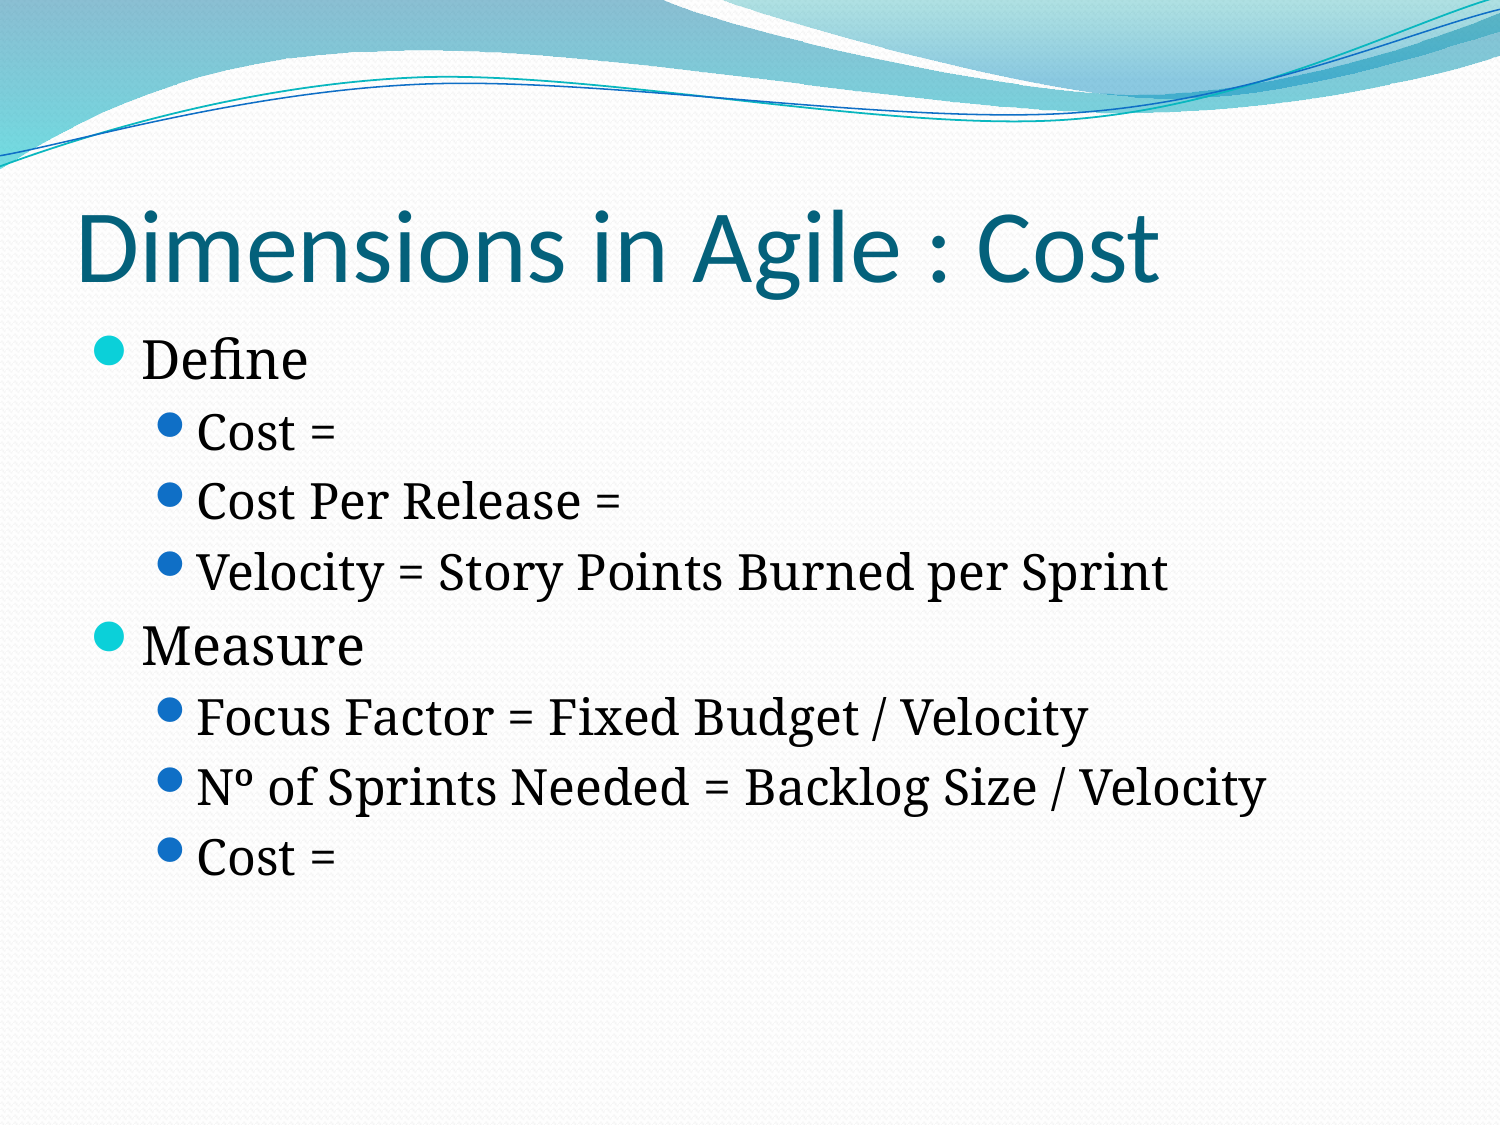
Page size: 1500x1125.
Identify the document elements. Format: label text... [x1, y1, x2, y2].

title Dimensions in Agile : Cost [75, 115, 1425, 303]
